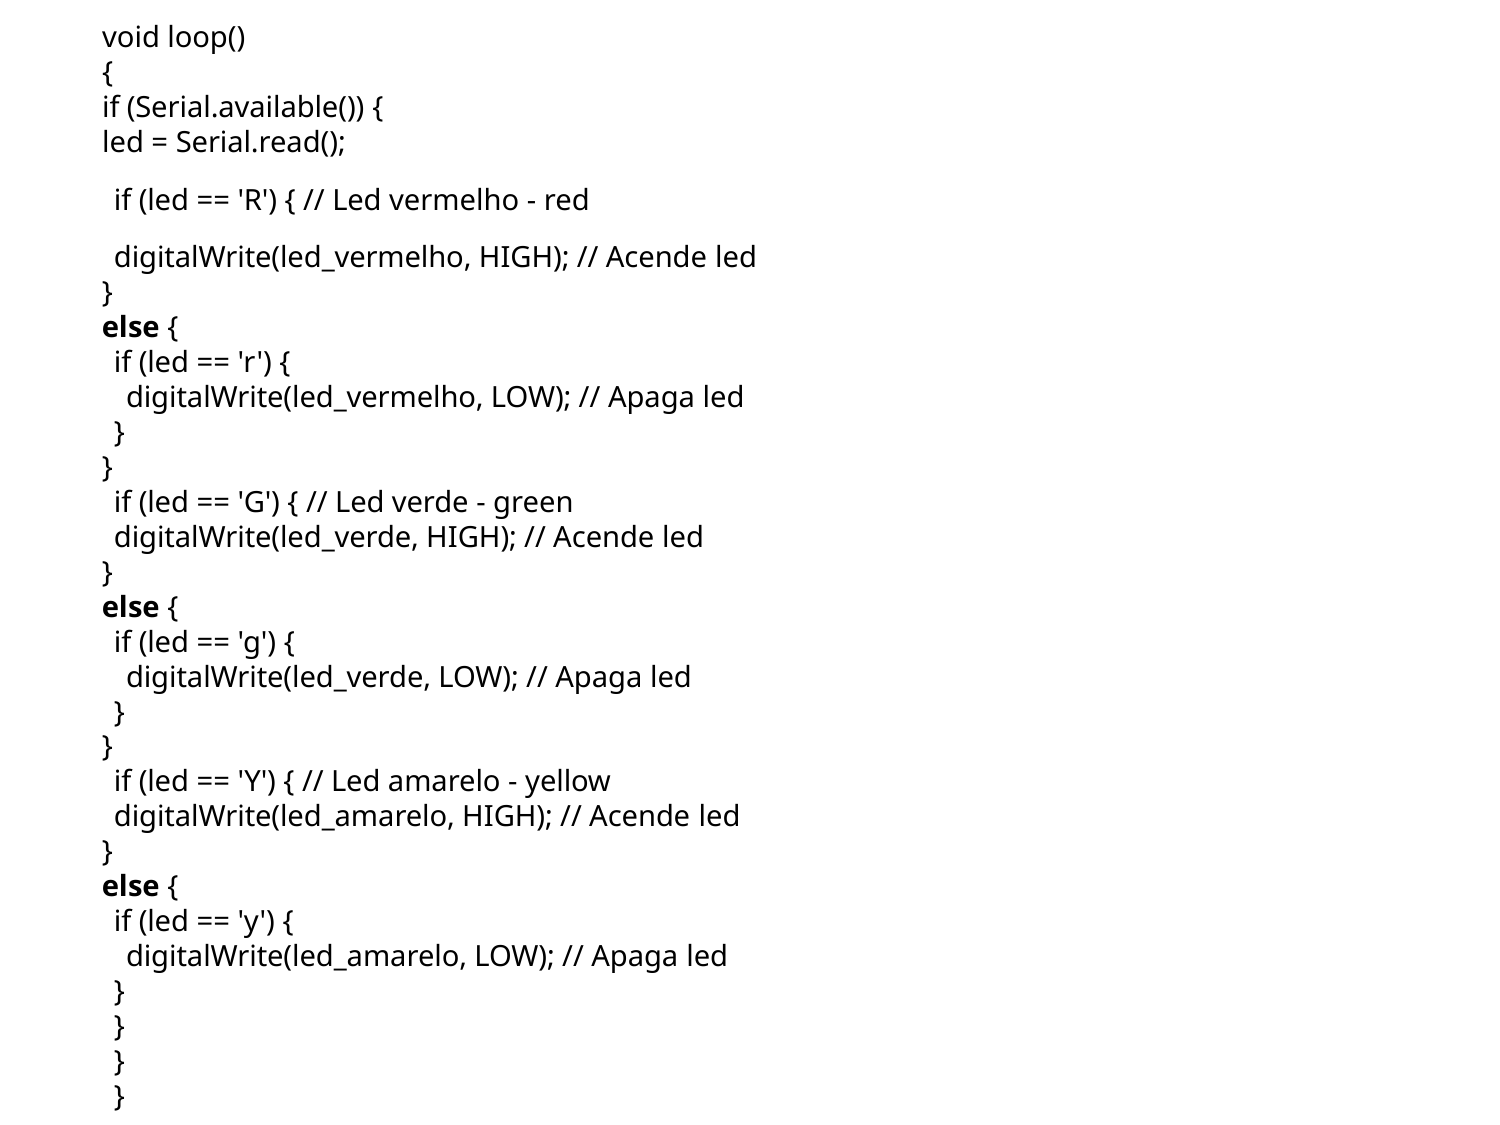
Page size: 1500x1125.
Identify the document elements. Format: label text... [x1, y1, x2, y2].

text_box void loop() { if (Serial.available()) { led = Serial.read(); if (led == 'R') { // Led vermelho - red digitalWrite(led_vermelho, HIGH); // Acende led } else { if (led == 'r') { digitalWrite(led_vermelho, LOW); // Apaga led } } if (led == 'G') { // Led verde - green digitalWrite(led_verde, HIGH); // Acende led } else { if (led == 'g') { digitalWrite(led_verde, LOW); // Apaga led } } if (led == 'Y') { // Led amarelo - yellow digitalWrite(led_amarelo, HIGH); // Acende led } else { if (led == 'y') { digitalWrite(led_amarelo, LOW); // Apaga led } } } } [99, 16, 1438, 1113]
